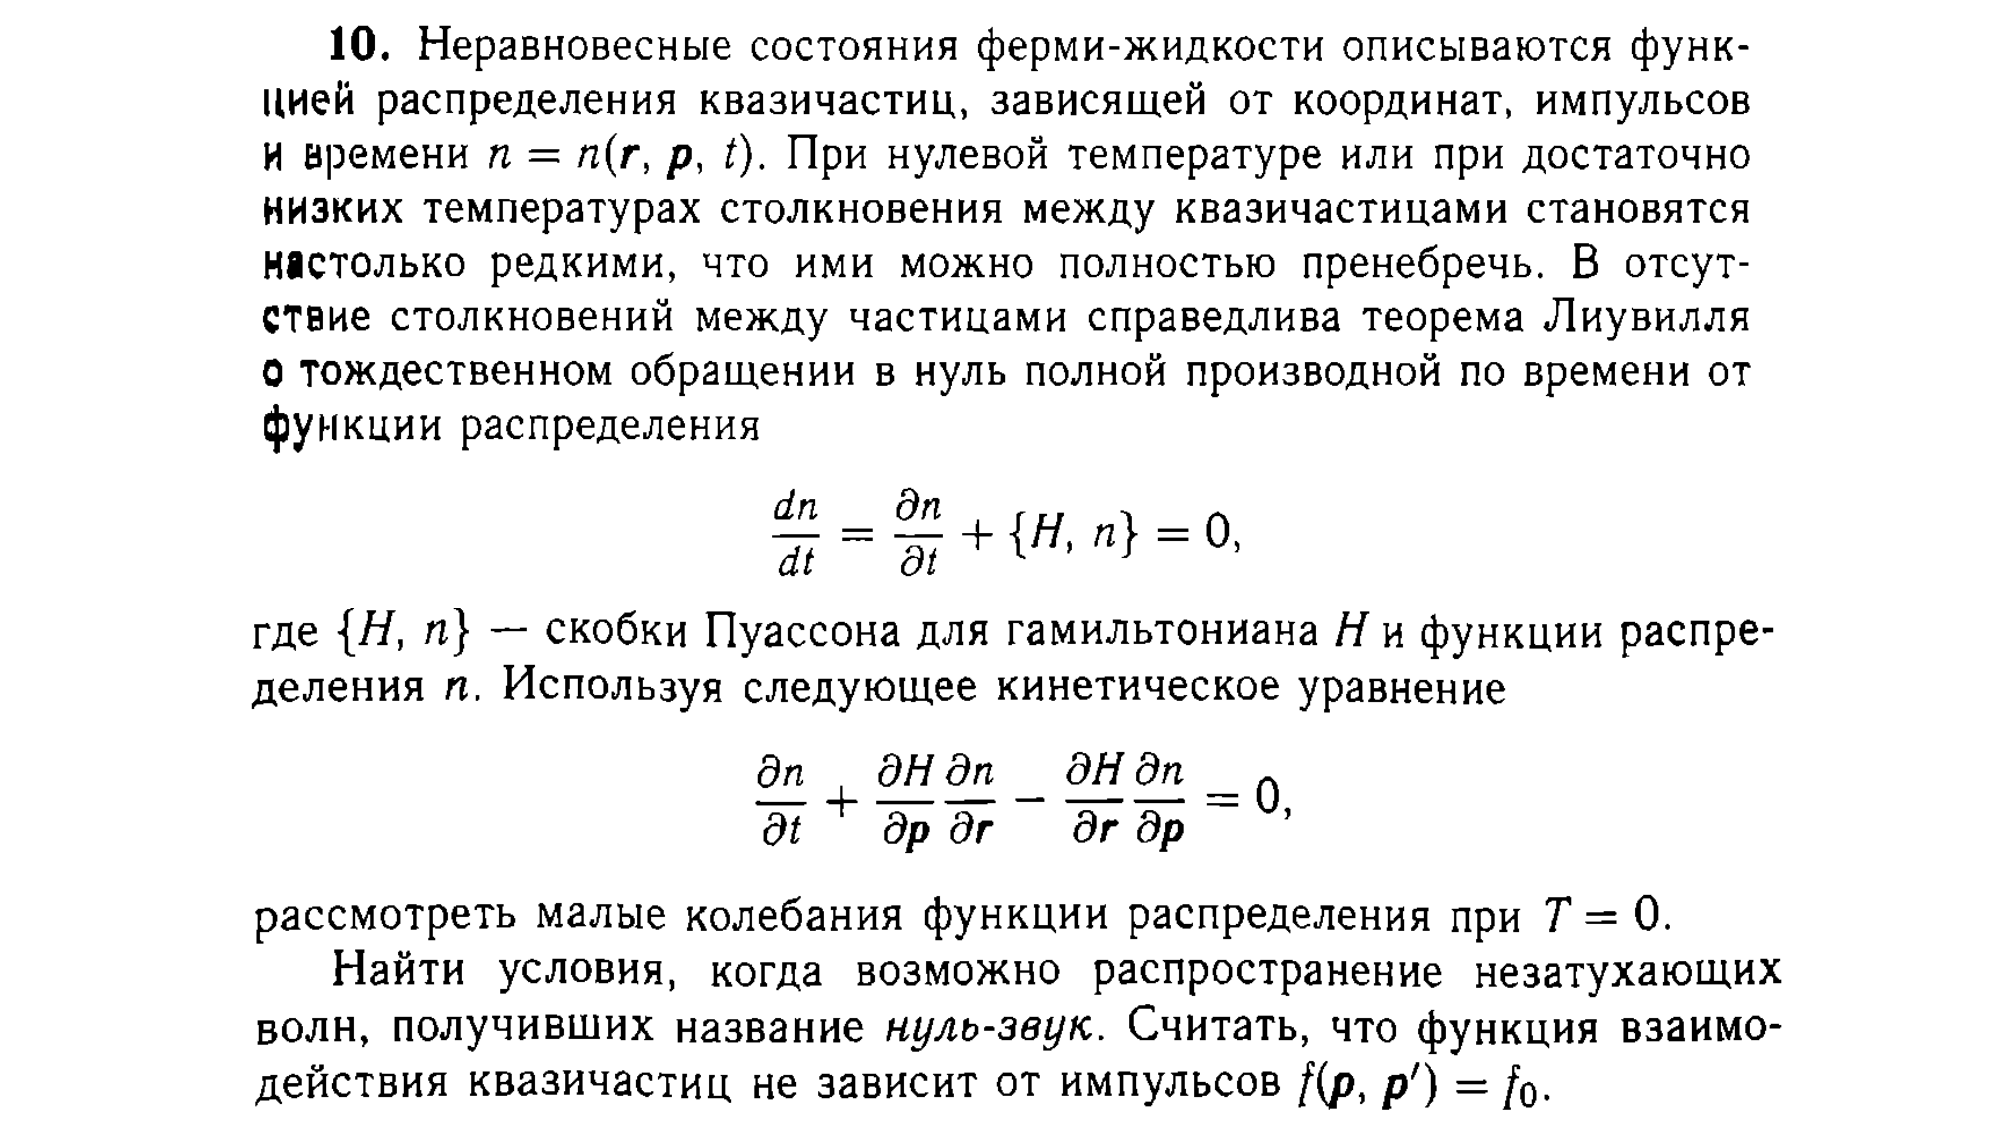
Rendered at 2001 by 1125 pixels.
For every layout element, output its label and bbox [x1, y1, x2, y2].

picture [238, 10, 1786, 1125]
